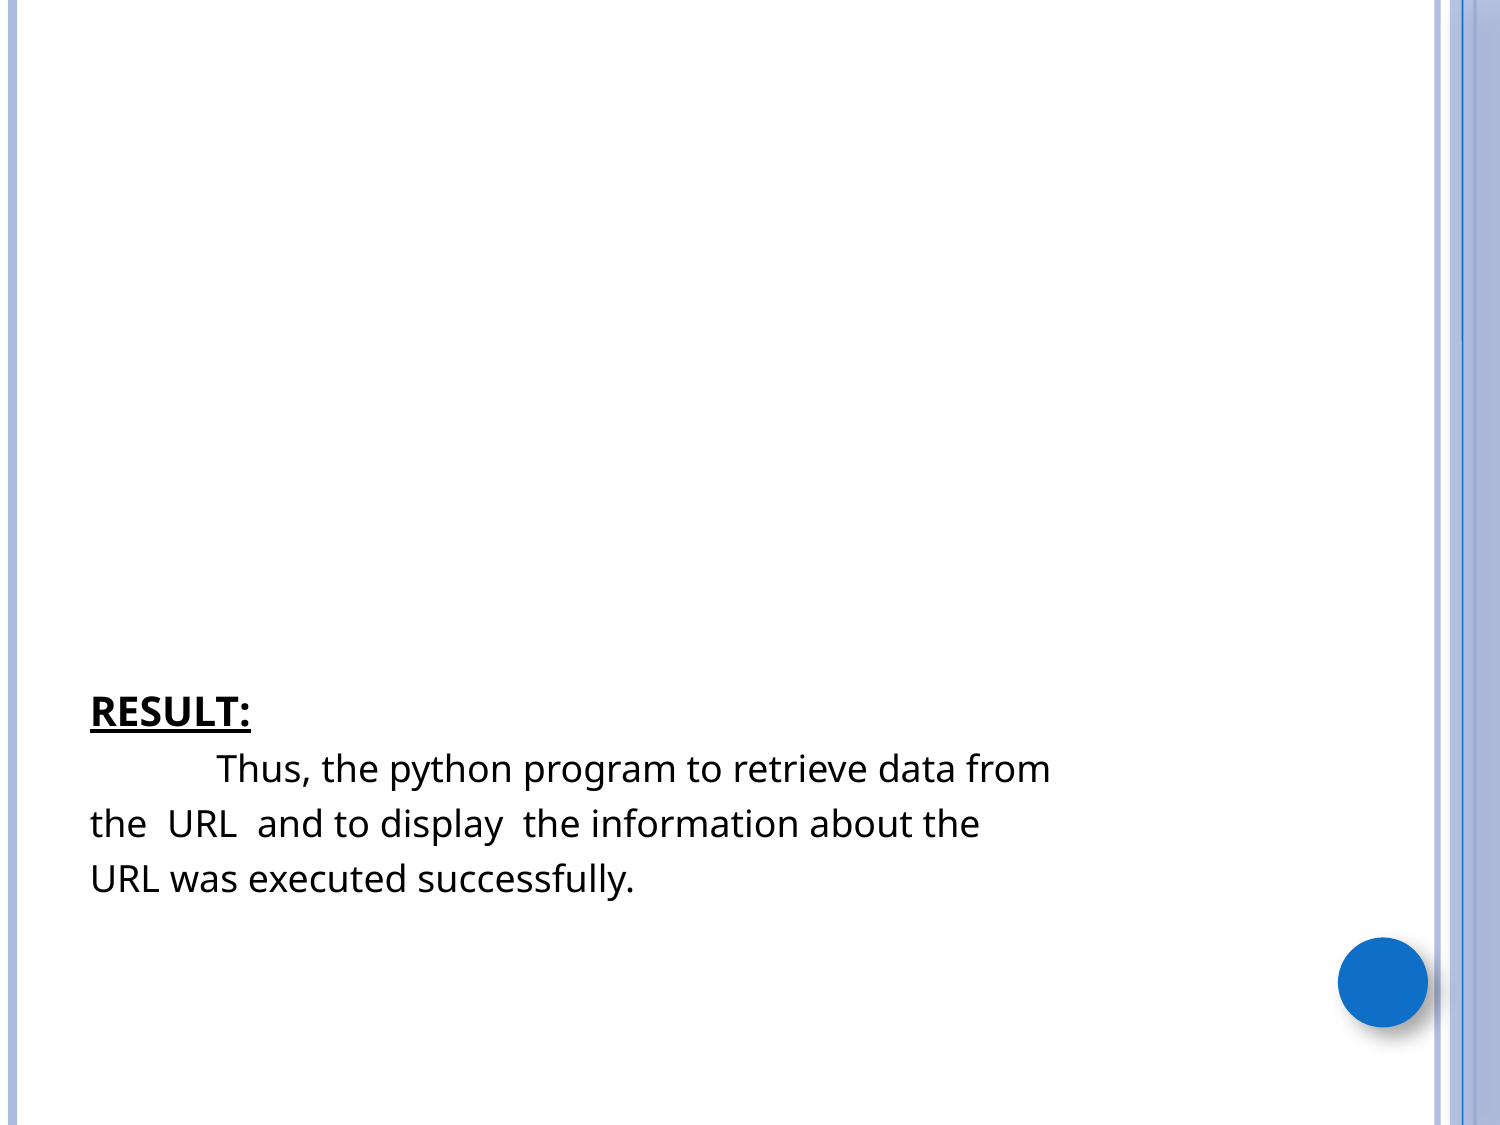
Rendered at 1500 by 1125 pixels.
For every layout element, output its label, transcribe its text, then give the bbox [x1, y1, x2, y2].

list RESULT: Thus, the python program to retrieve data from the URL and to display the information about the URL was executed successfully. [75, 262, 1300, 914]
